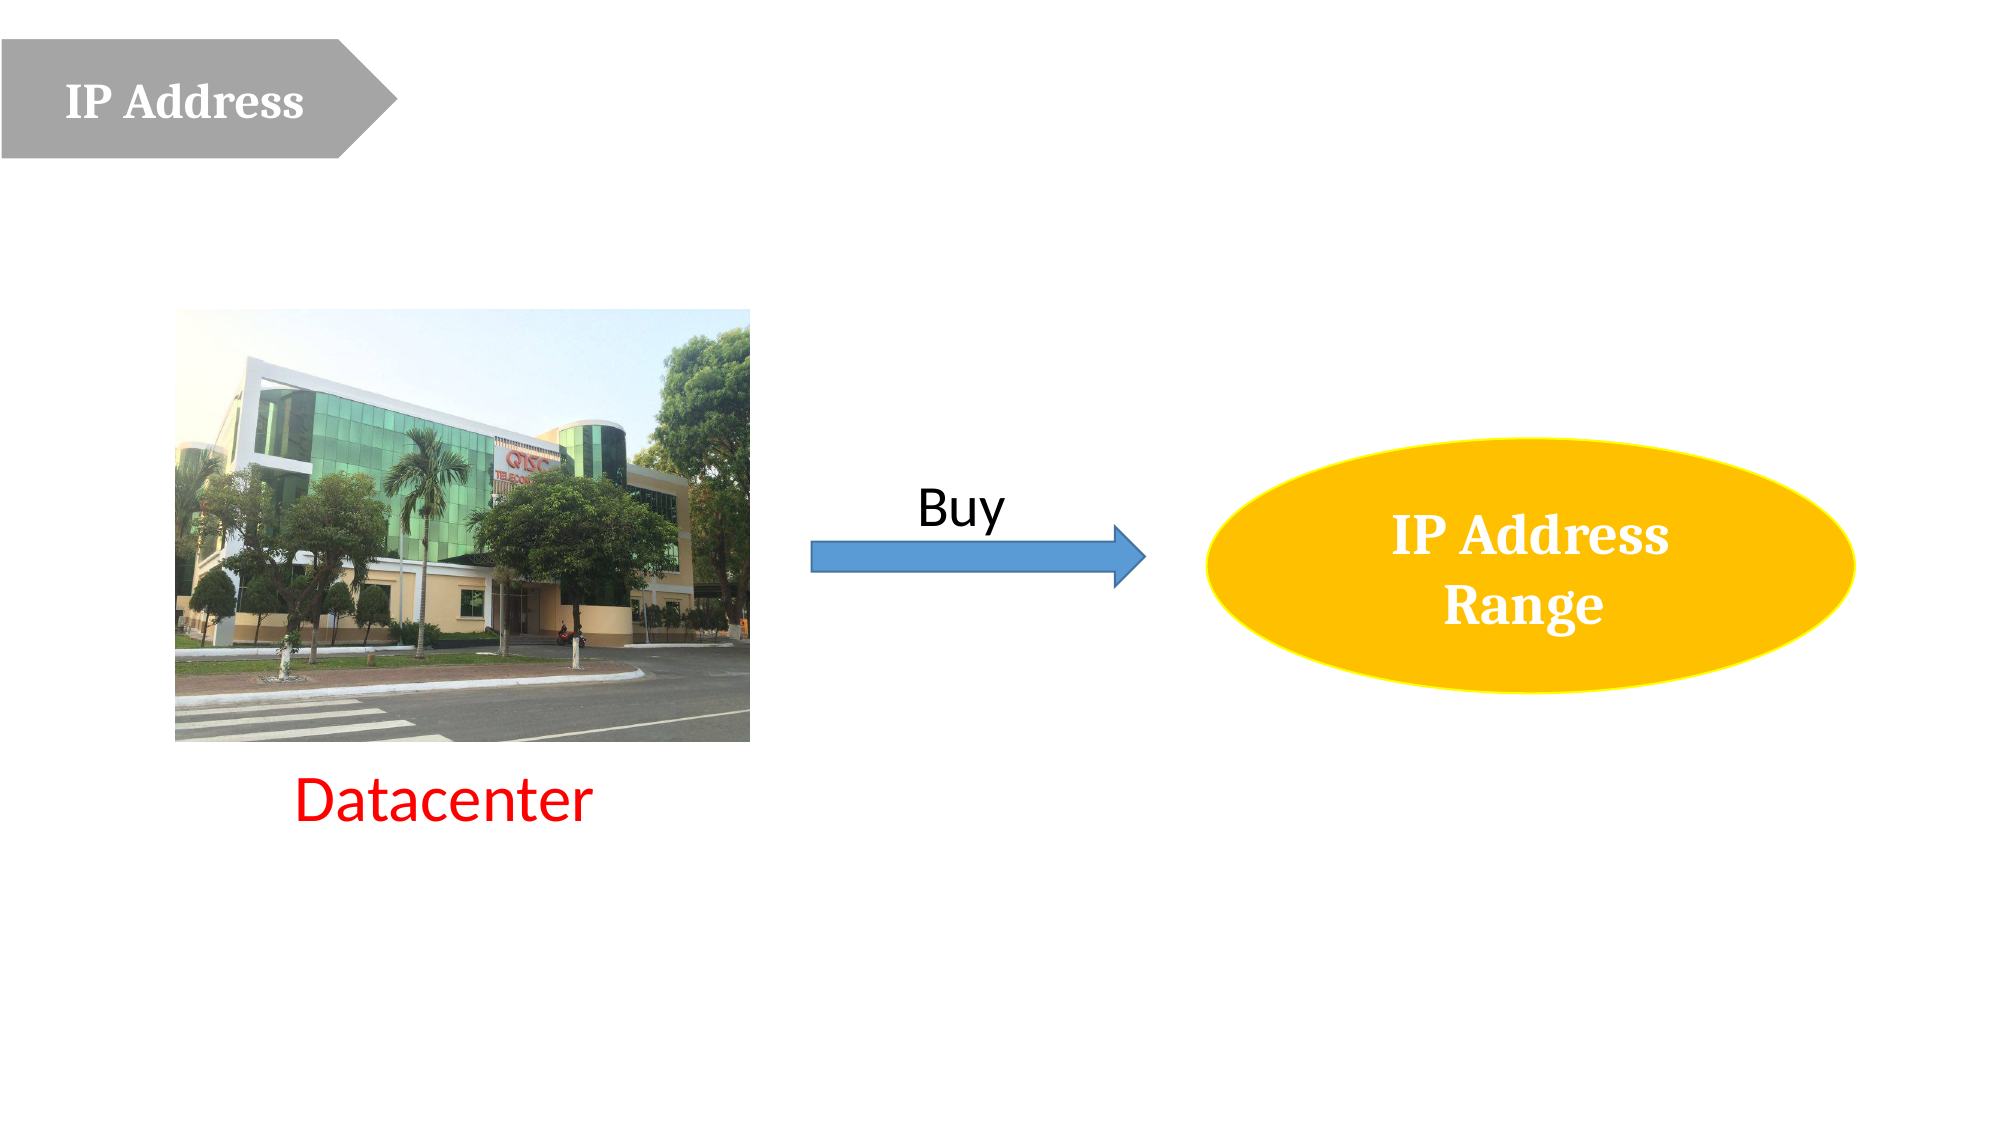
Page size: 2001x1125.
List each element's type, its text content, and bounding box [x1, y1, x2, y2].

text_box [810, 532, 1147, 590]
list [175, 309, 750, 742]
text_box Buy [801, 460, 1122, 546]
text_box IP Address Range [1205, 437, 1856, 695]
text_box IP Address [0, 35, 403, 162]
text_box Datacenter [198, 747, 692, 843]
